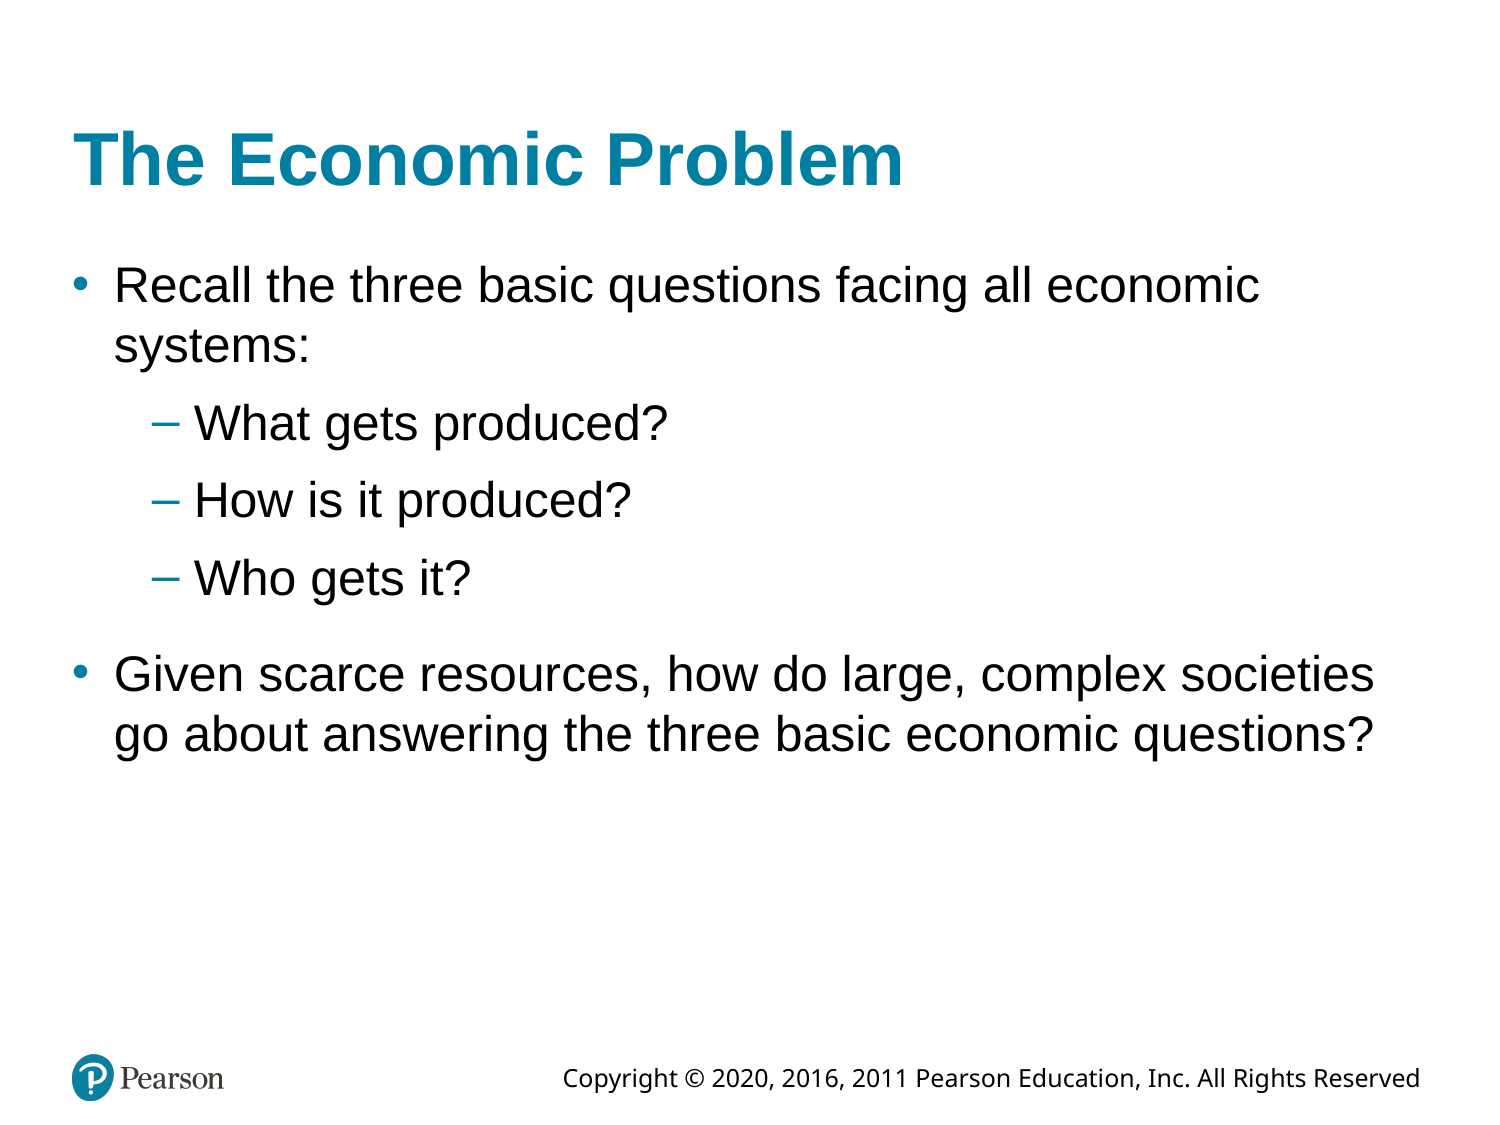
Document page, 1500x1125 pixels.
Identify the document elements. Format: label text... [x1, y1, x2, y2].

picture [98, 1054, 224, 1101]
picture [72, 1087, 83, 1101]
picture [72, 1054, 88, 1070]
title The Economic Problem [58, 111, 1409, 215]
list Recall the three basic questions facing all economic systems: What gets produced? How is it produced? Who gets it? Given scarce resources, how do large, complex societies go about answering the three basic economic questions? [56, 237, 1408, 786]
picture [80, 1063, 106, 1088]
